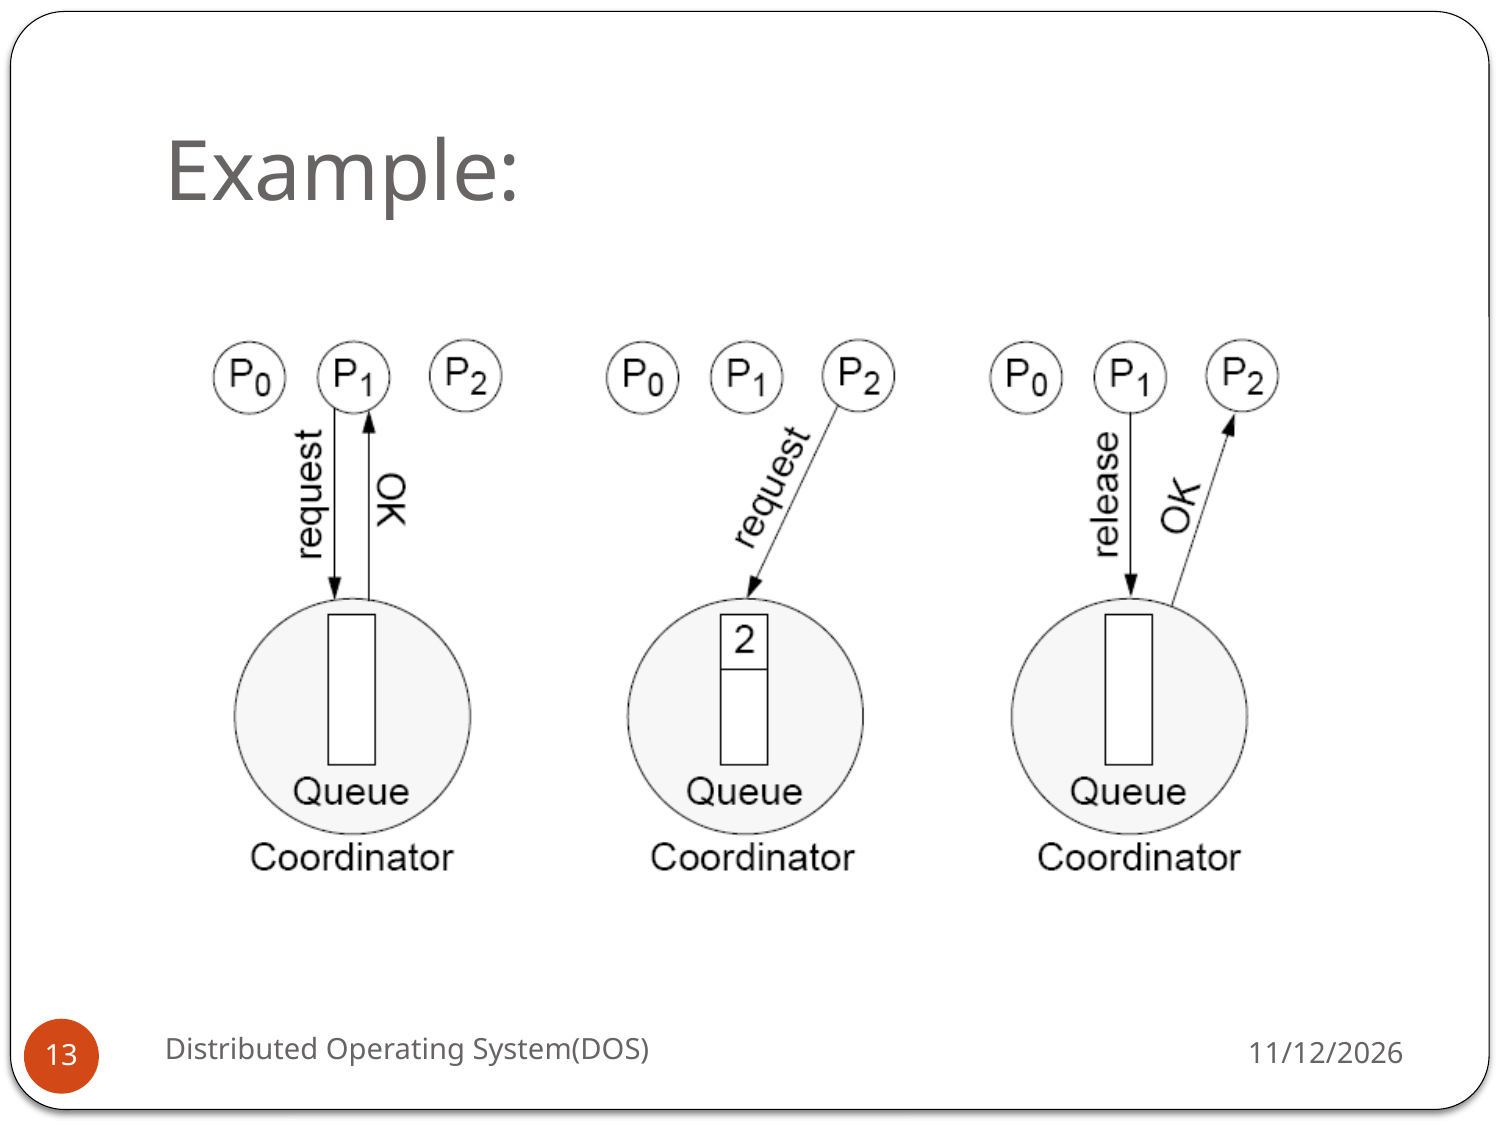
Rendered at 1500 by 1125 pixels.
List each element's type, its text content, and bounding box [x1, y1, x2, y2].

picture [187, 312, 1305, 913]
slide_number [1012, 1015, 1419, 1094]
slide_number 13 [23, 1018, 99, 1094]
title Example: [150, 45, 1425, 233]
footer Distributed Operating System(DOS) [150, 1012, 800, 1088]
